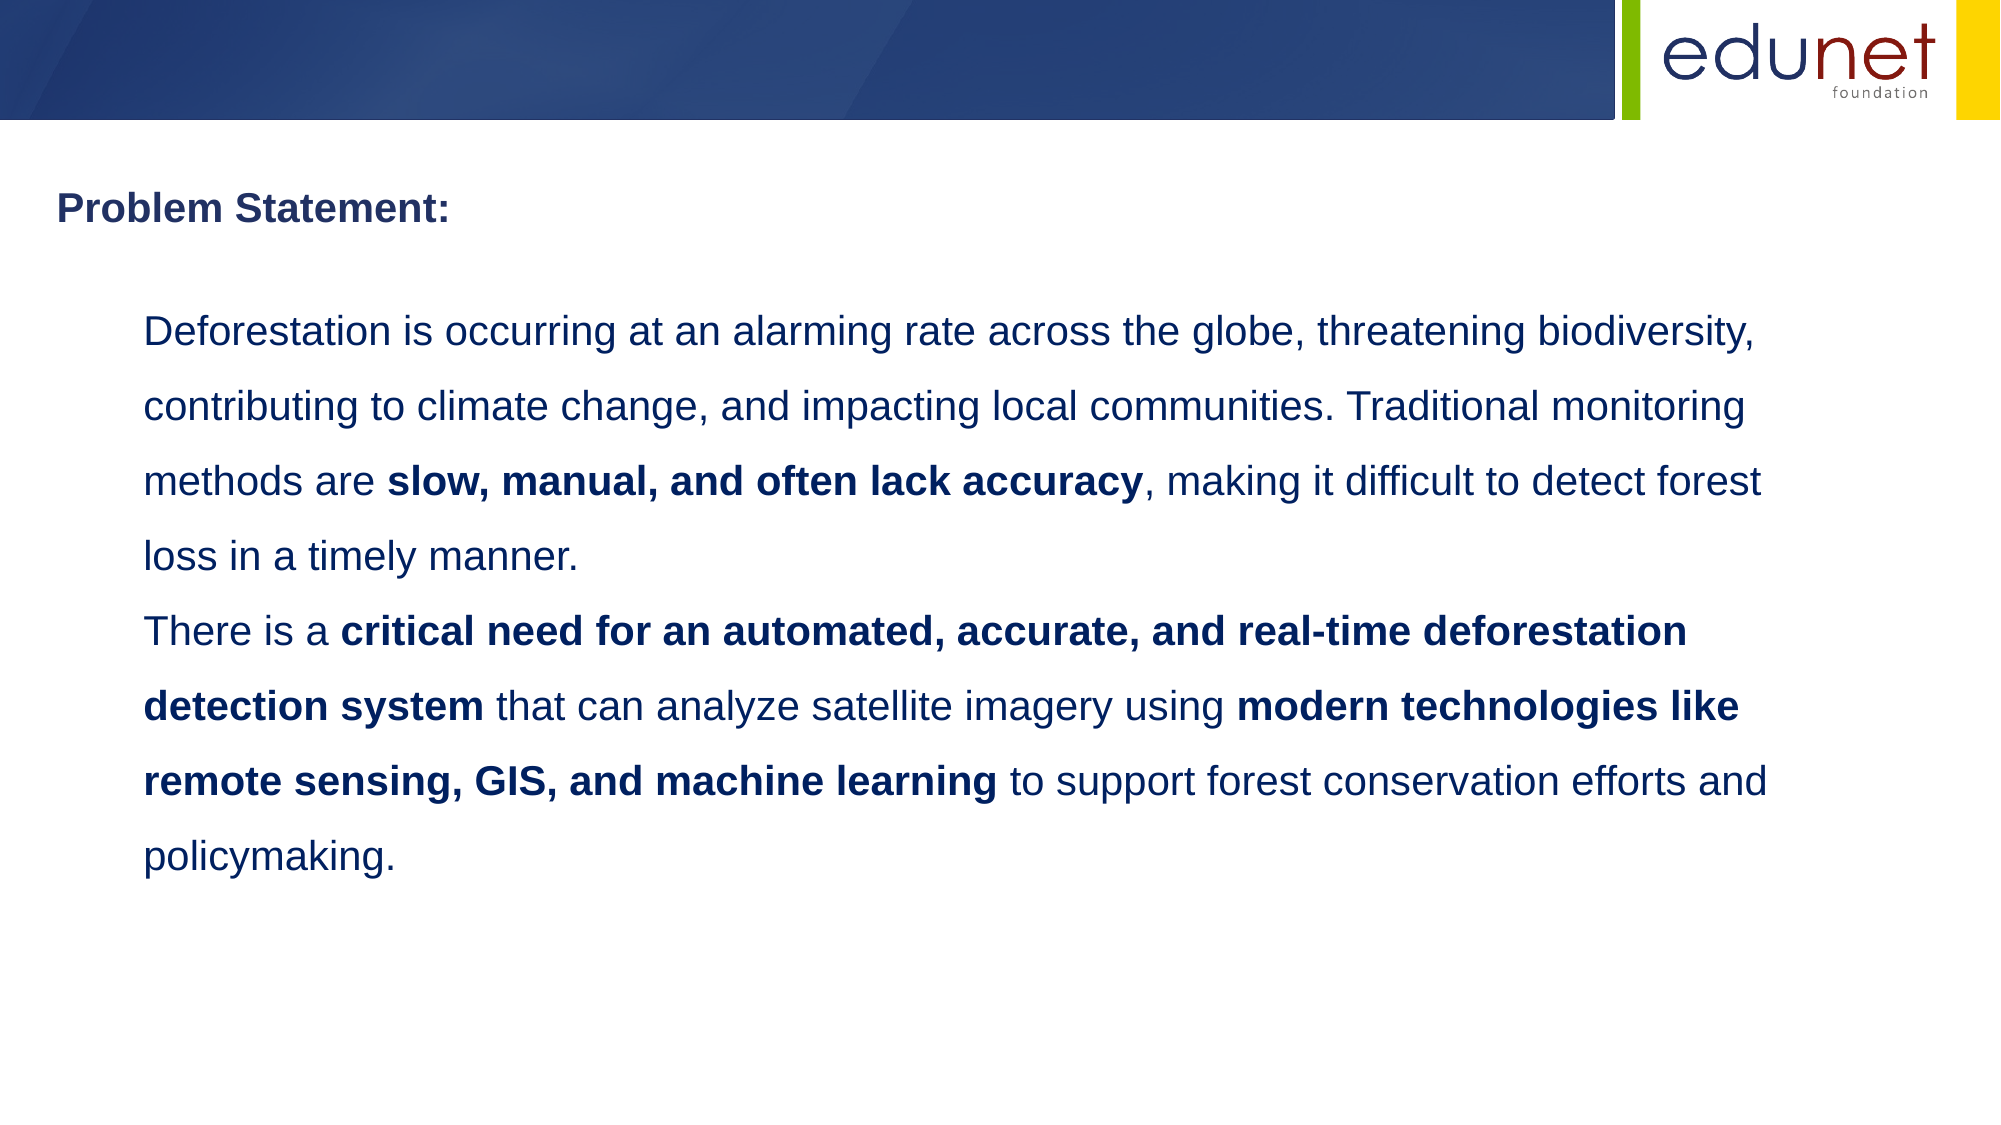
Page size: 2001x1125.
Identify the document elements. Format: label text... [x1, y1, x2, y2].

text_box Deforestation is occurring at an alarming rate across the globe, threatening biodiversity, contributing to climate change, and impacting local communities. Traditional monitoring methods are slow, manual, and often lack accuracy, making it difficult to detect forest loss in a timely manner. There is a critical need for an automated, accurate, and real-time deforestation detection system that can analyze satellite imagery using modern technologies like remote sensing, GIS, and machine learning to support forest conservation efforts and policymaking. [128, 271, 1836, 887]
text_box Problem Statement: [41, 172, 1043, 238]
picture [1652, 12, 1948, 108]
